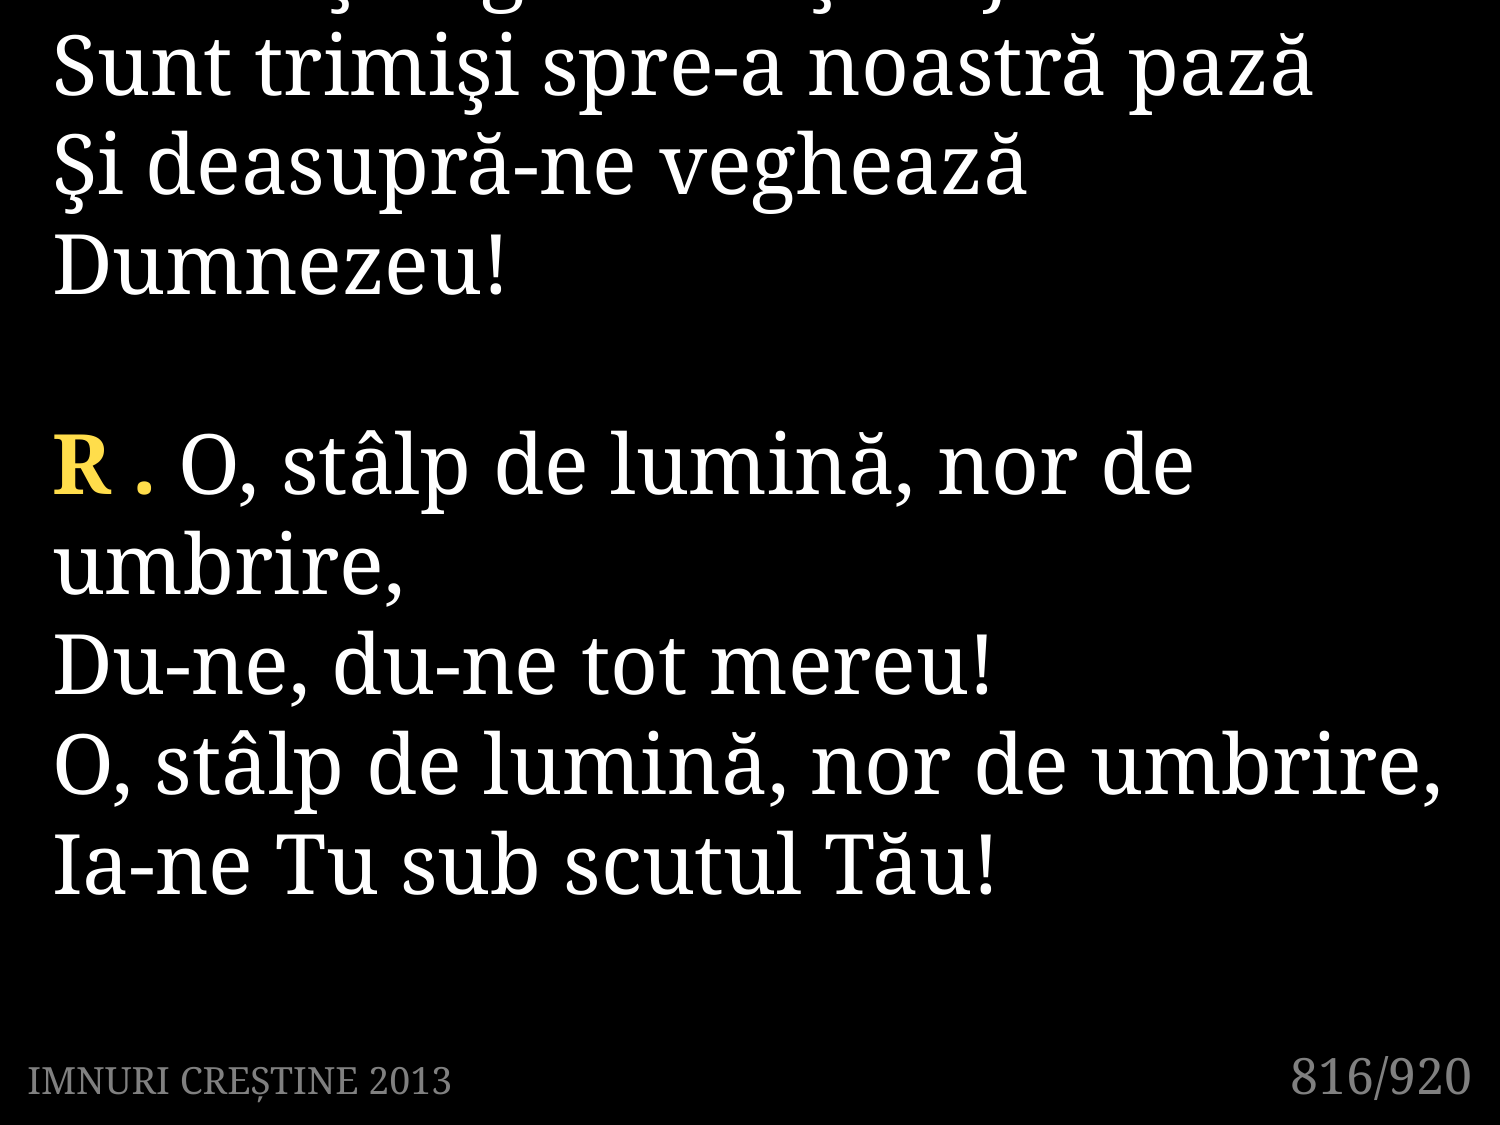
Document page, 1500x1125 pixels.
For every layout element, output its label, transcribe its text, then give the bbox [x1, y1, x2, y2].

text_box 1 . Mulţi îngeri sfinţi în jurul nostru Sunt trimişi spre-a noastră pază Şi deasupră-ne veghează Dumnezeu! R . O, stâlp de lumină, nor de umbrire, Du-ne, du-ne tot mereu! O, stâlp de lumină, nor de umbrire, Ia-ne Tu sub scutul Tău! [37, 0, 1500, 919]
text_box IMNURI CREȘTINE 2013 [12, 1049, 637, 1110]
text_box 816/920 [637, 1037, 1488, 1113]
